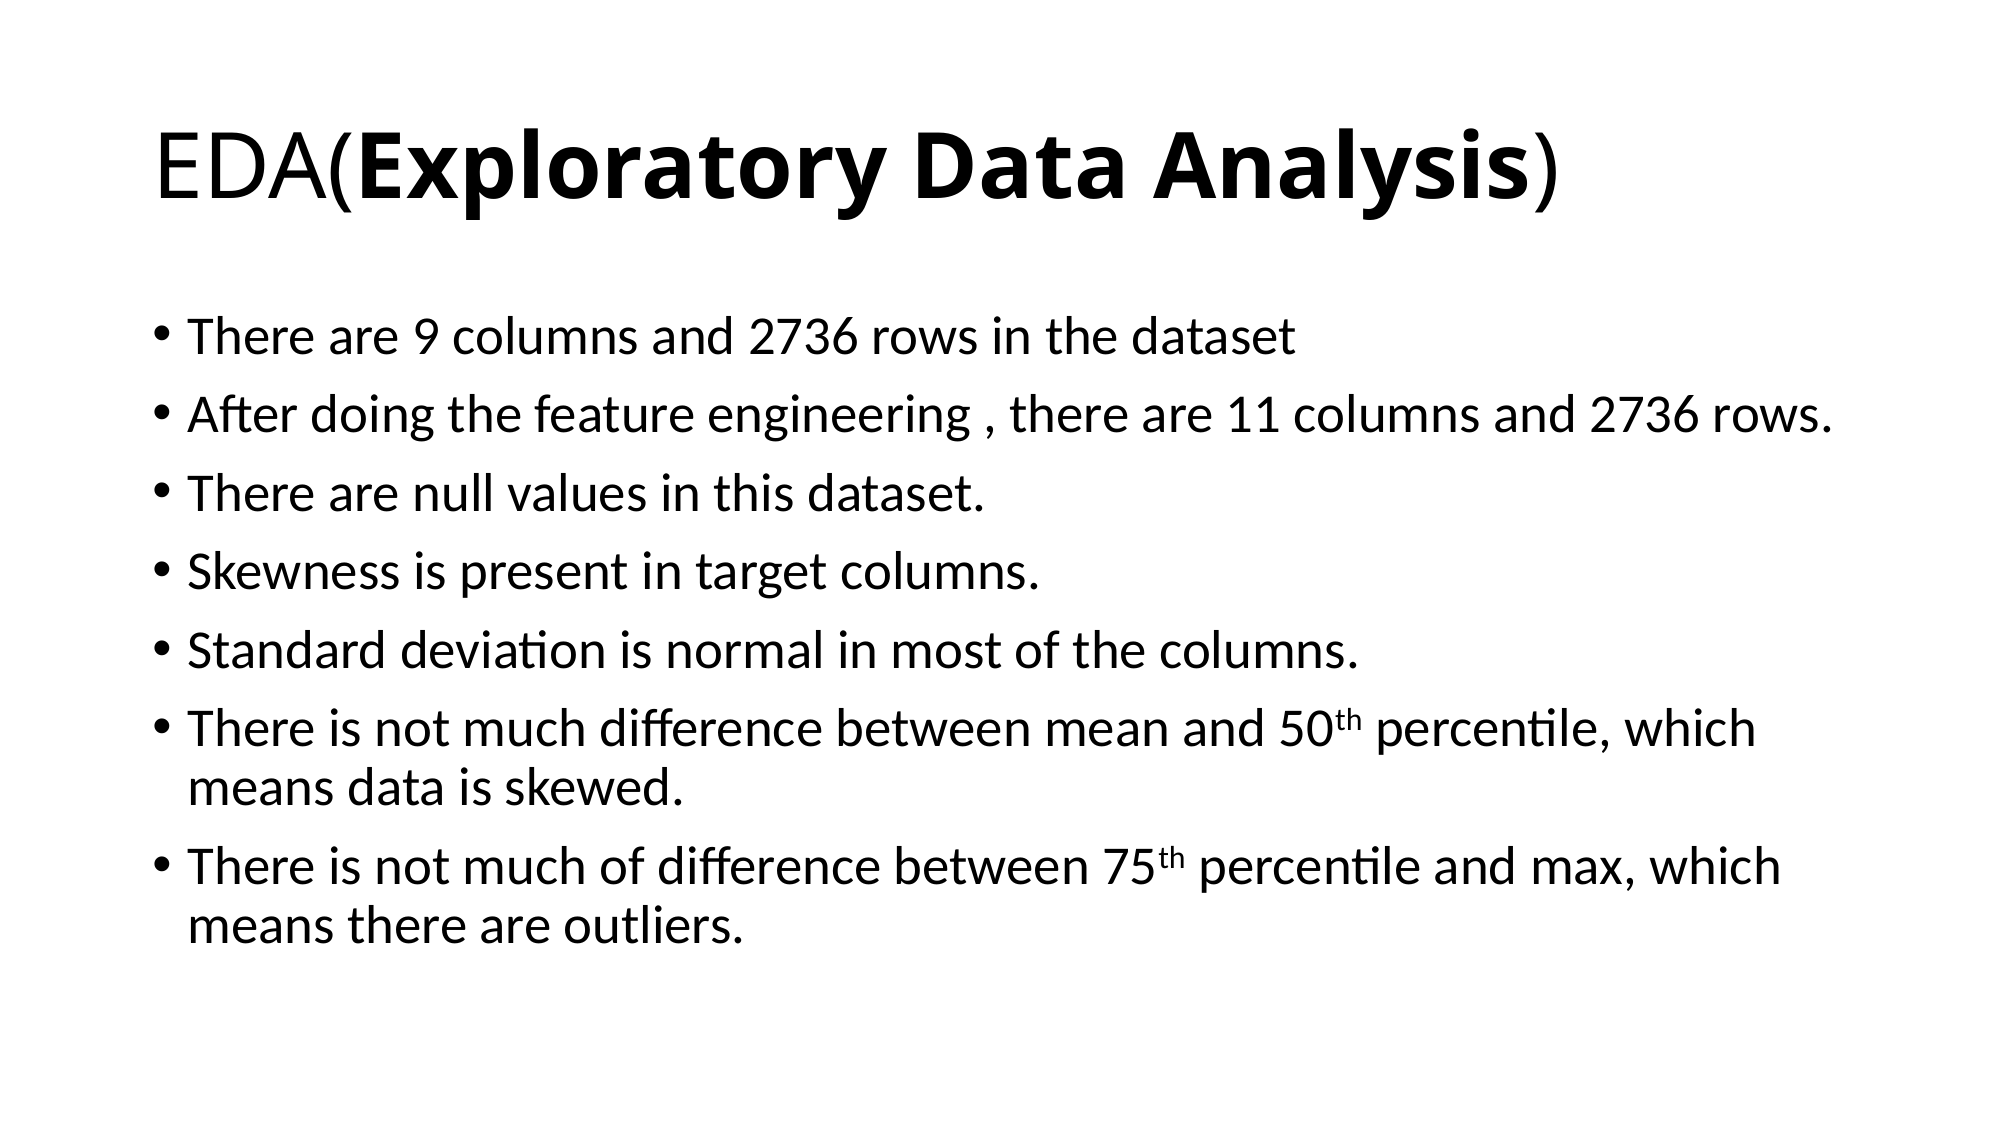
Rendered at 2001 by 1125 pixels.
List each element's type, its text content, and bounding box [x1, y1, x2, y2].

title EDA(Exploratory Data Analysis) [137, 59, 1863, 278]
list There are 9 columns and 2736 rows in the dataset After doing the feature engineering , there are 11 columns and 2736 rows. There are null values in this dataset. Skewness is present in target columns. Standard deviation is normal in most of the columns. There is not much difference between mean and 50th percentile, which means data is skewed. There is not much of difference between 75th percentile and max, which means there are outliers. [137, 299, 1863, 1014]
